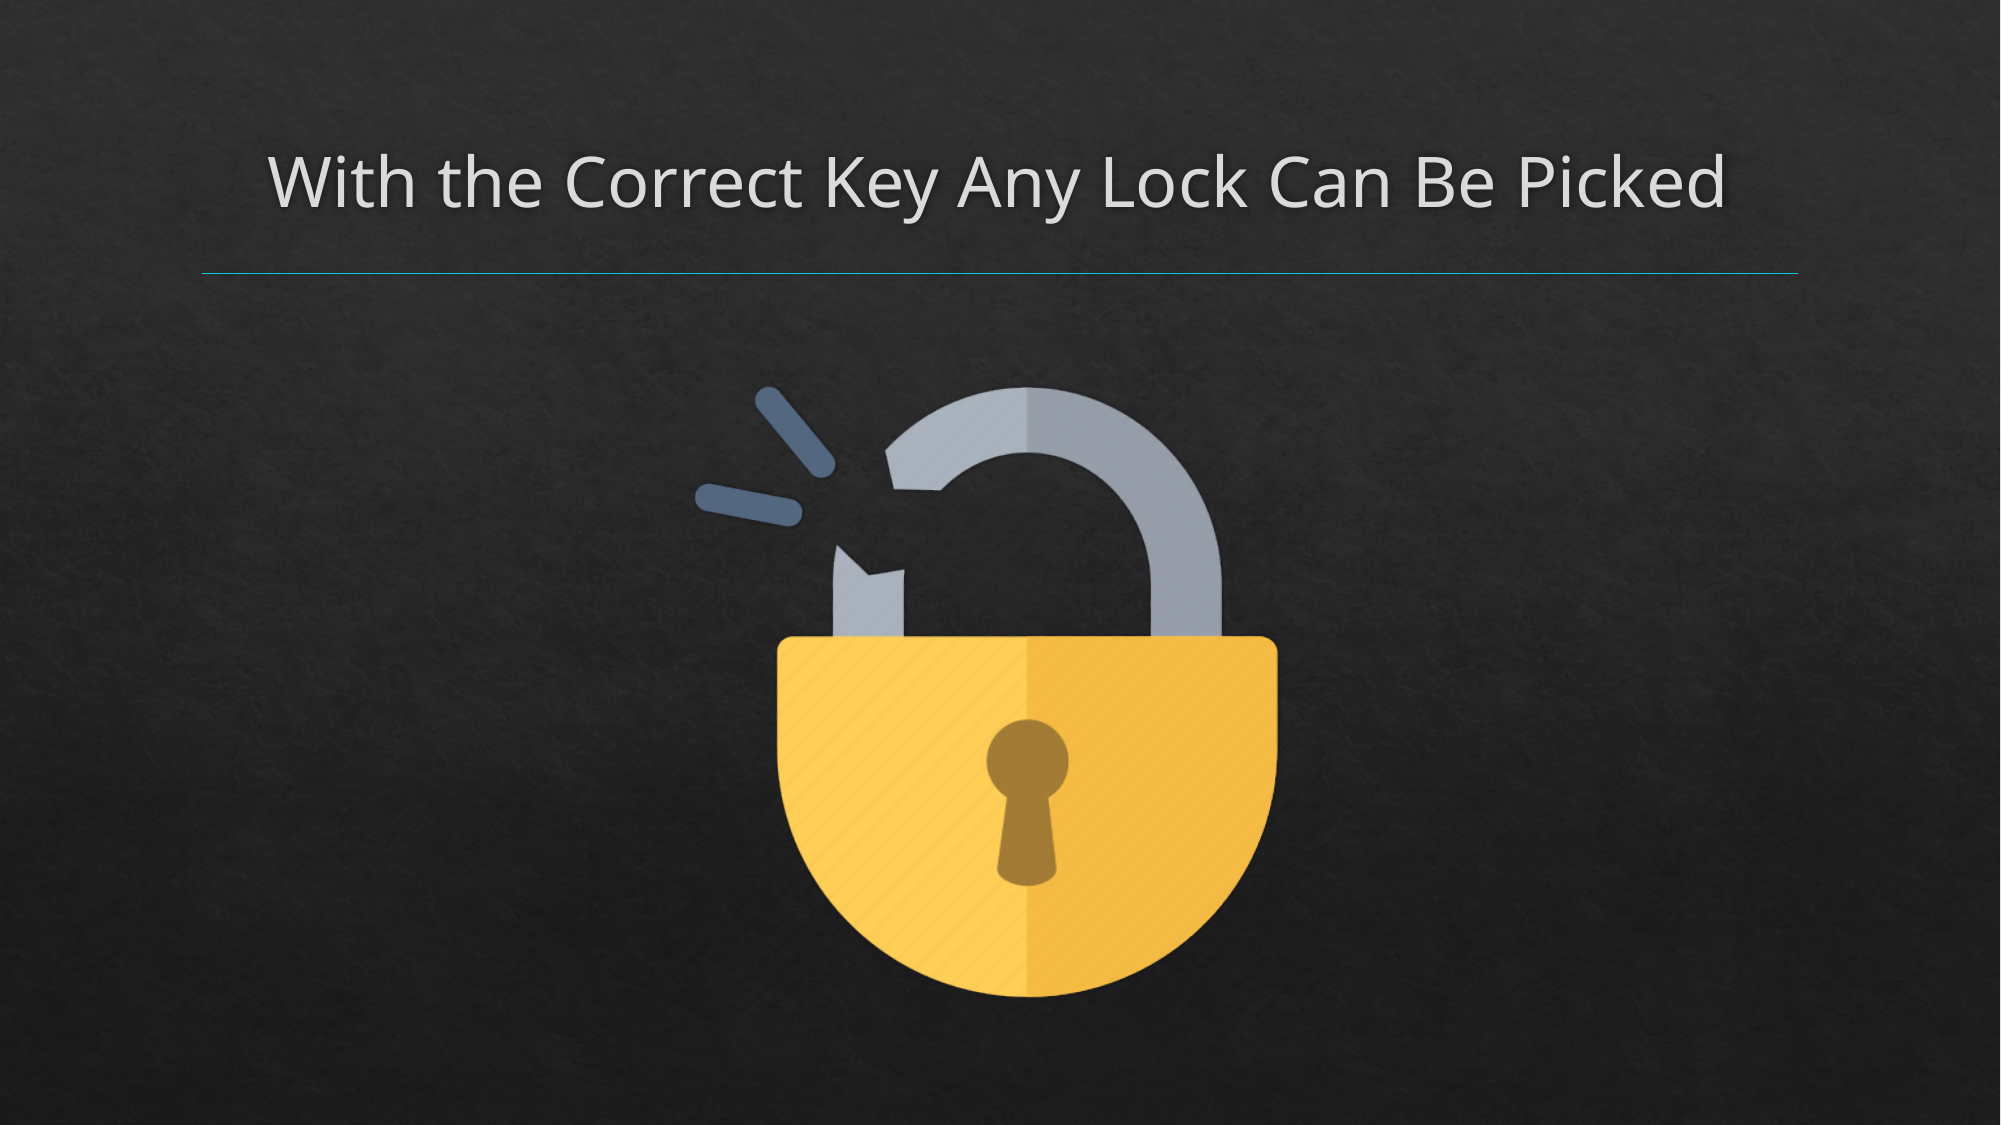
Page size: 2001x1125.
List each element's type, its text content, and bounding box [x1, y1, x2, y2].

title With the Correct Key Any Lock Can Be Picked [149, 99, 1849, 260]
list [665, 358, 1333, 1026]
